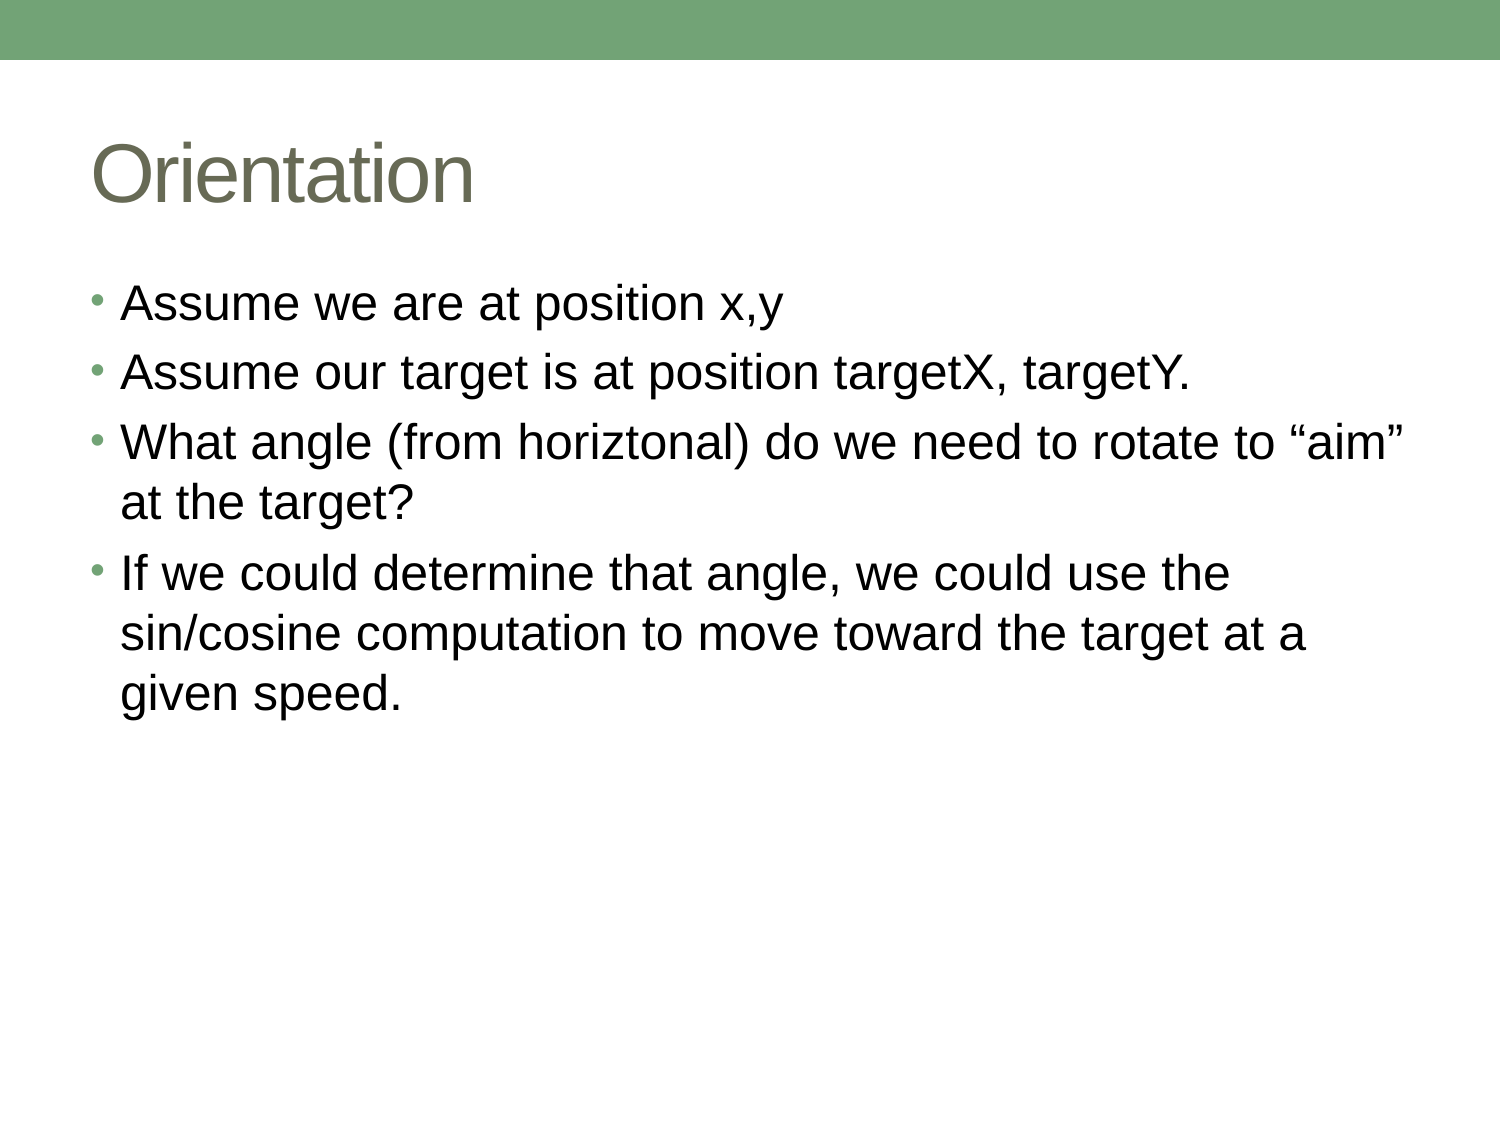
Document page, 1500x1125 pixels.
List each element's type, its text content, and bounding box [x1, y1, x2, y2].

title Orientation [75, 87, 1425, 250]
list Assume we are at position x,y Assume our target is at position targetX, targetY. What angle (from horiztonal) do we need to rotate to “aim” at the target? If we could determine that angle, we could use the sin/cosine computation to move toward the target at a given speed. [75, 262, 1425, 1063]
